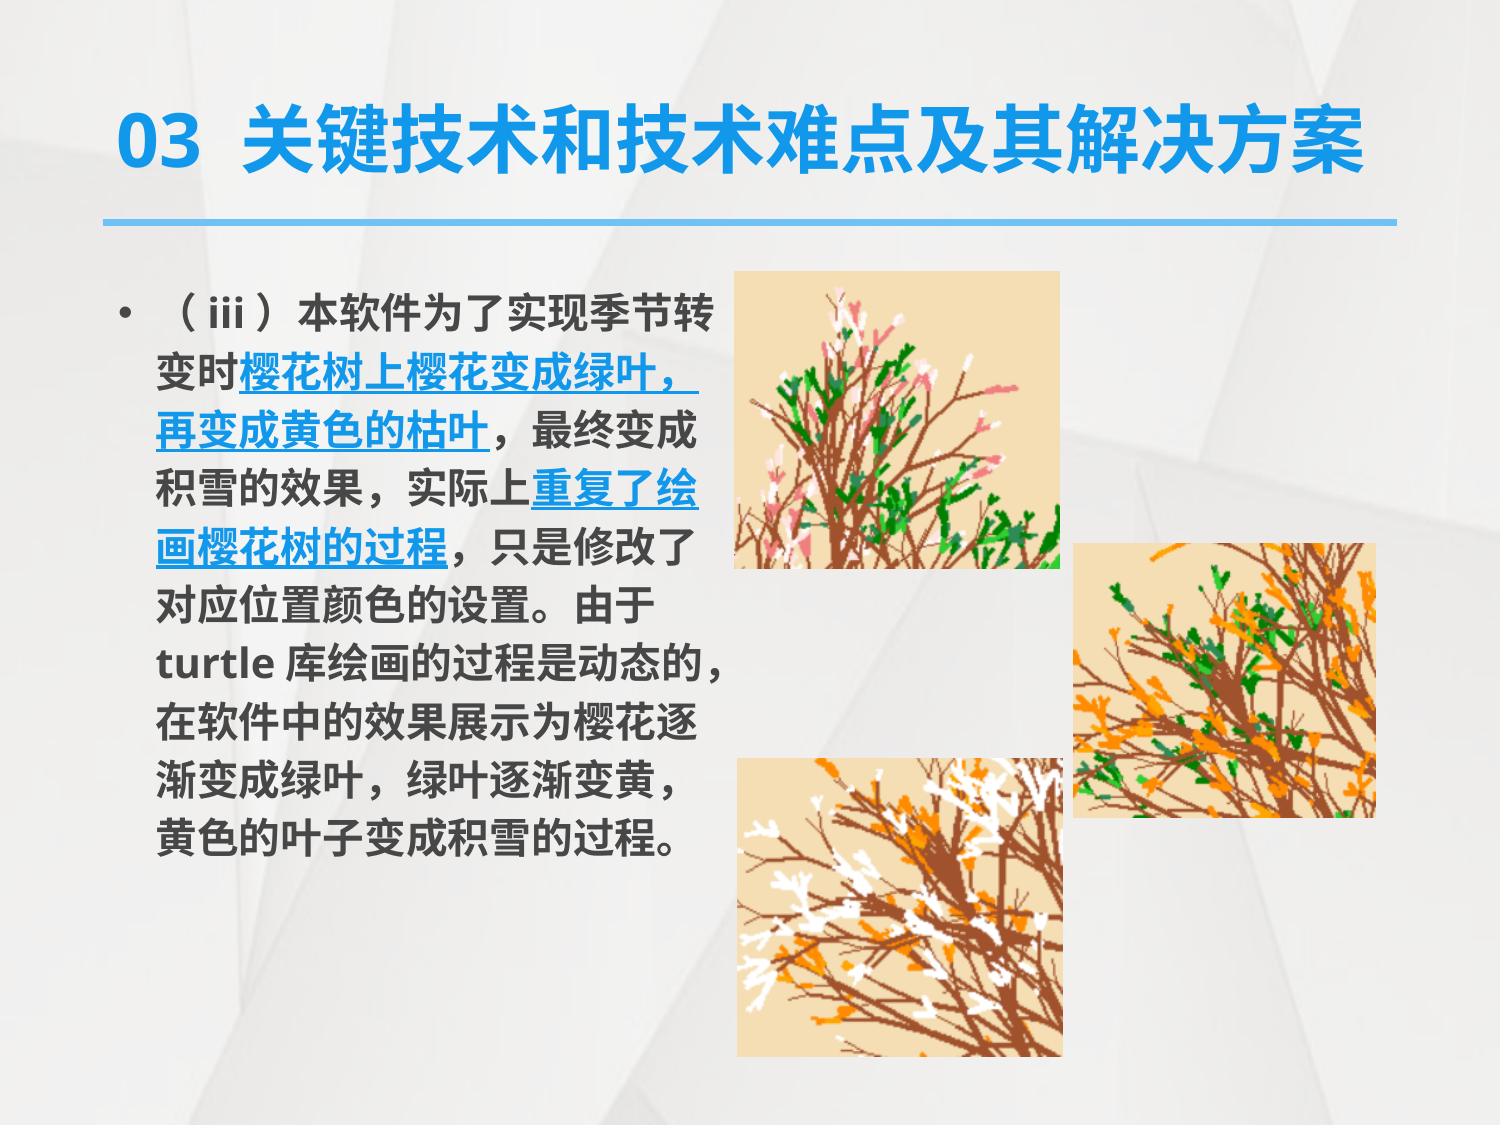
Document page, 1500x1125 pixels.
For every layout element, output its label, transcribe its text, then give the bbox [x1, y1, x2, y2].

picture [0, 0, 1500, 1125]
list （iii）本软件为了实现季节转变时樱花树上樱花变成绿叶，再变成黄色的枯叶，最终变成积雪的效果，实际上重复了绘画樱花树的过程，只是修改了对应位置颜色的设置。由于turtle库绘画的过程是动态的，在软件中的效果展示为樱花逐渐变成绿叶，绿叶逐渐变黄，黄色的叶子变成积雪的过程。 [103, 271, 741, 1014]
text_box 03 关键技术和技术难点及其解决方案 [101, 60, 1396, 227]
